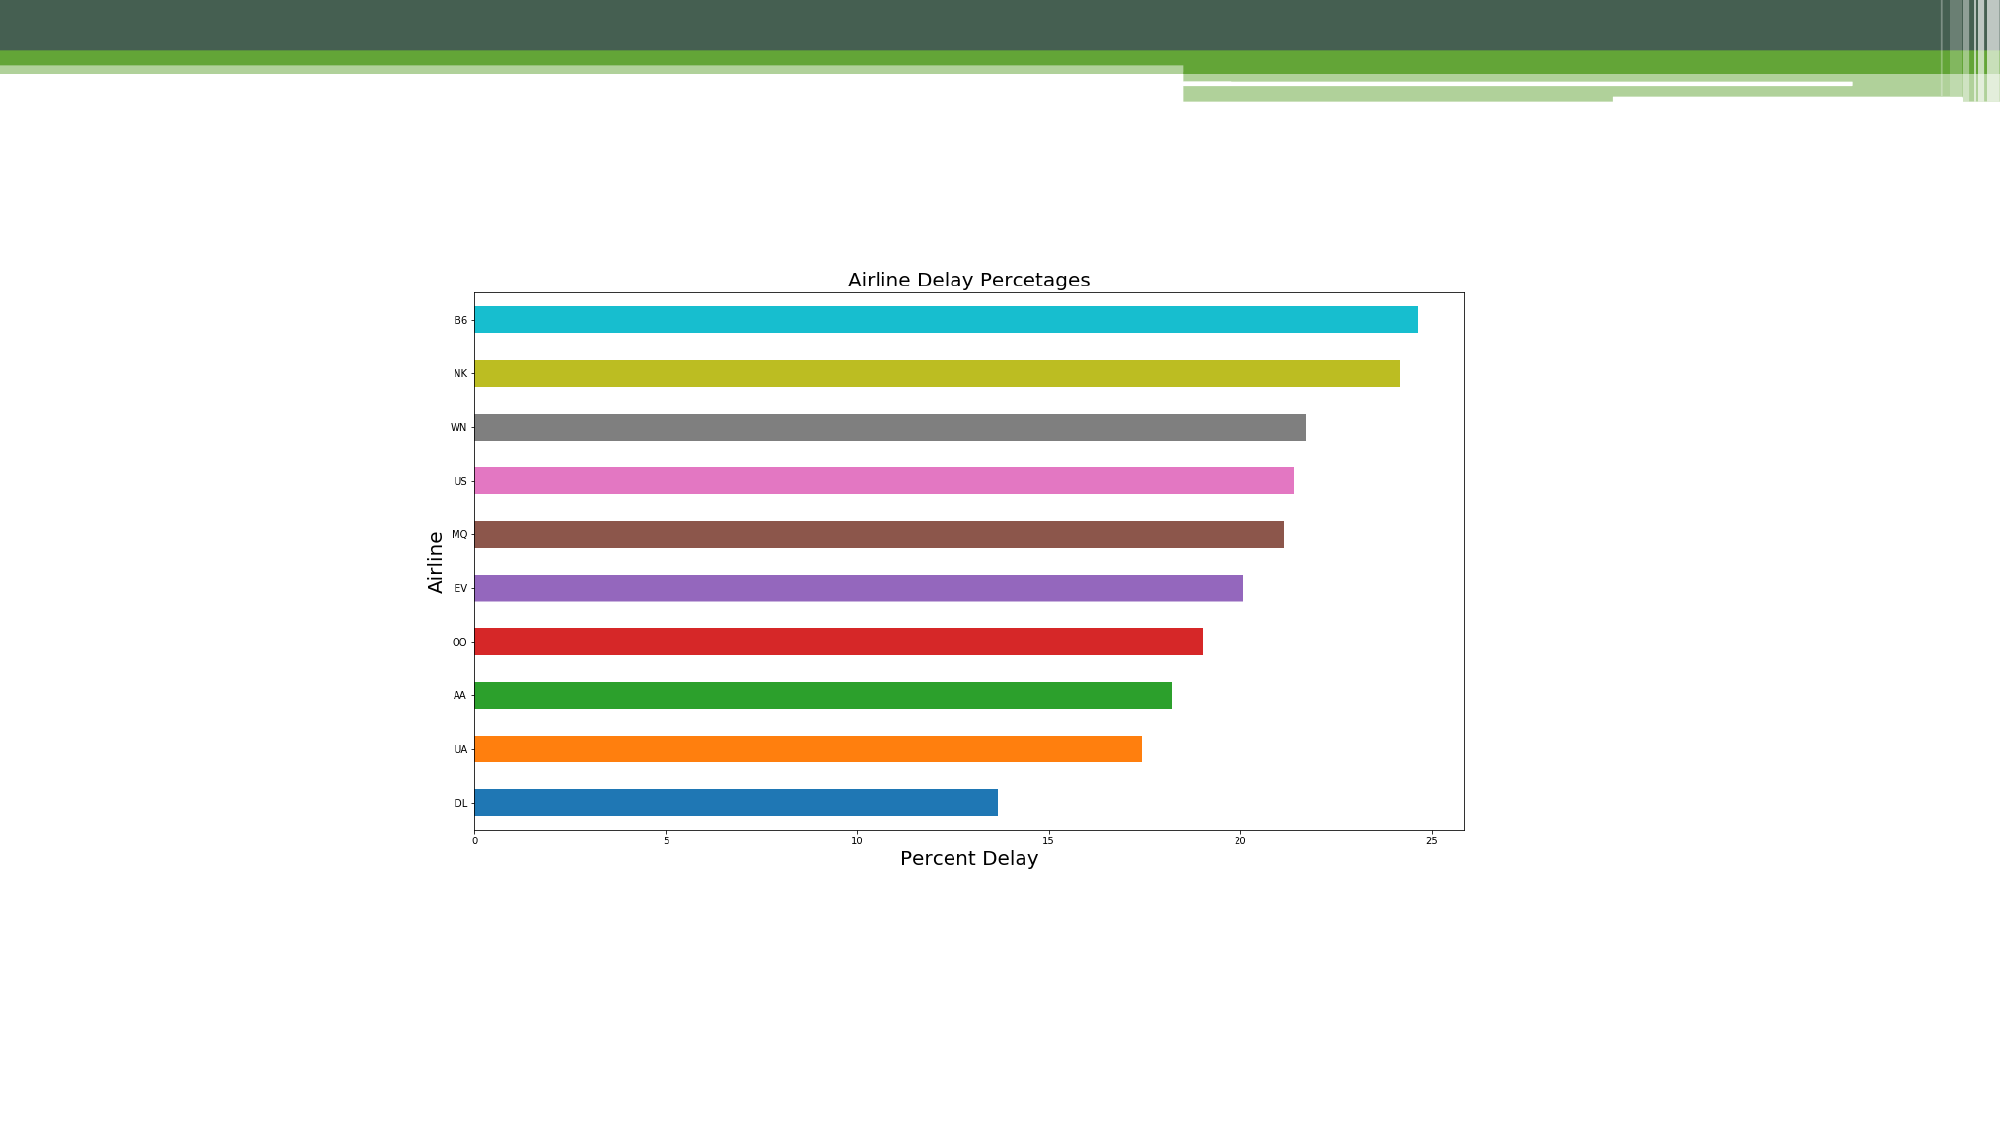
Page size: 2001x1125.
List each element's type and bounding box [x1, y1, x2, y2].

list [314, 207, 1592, 918]
